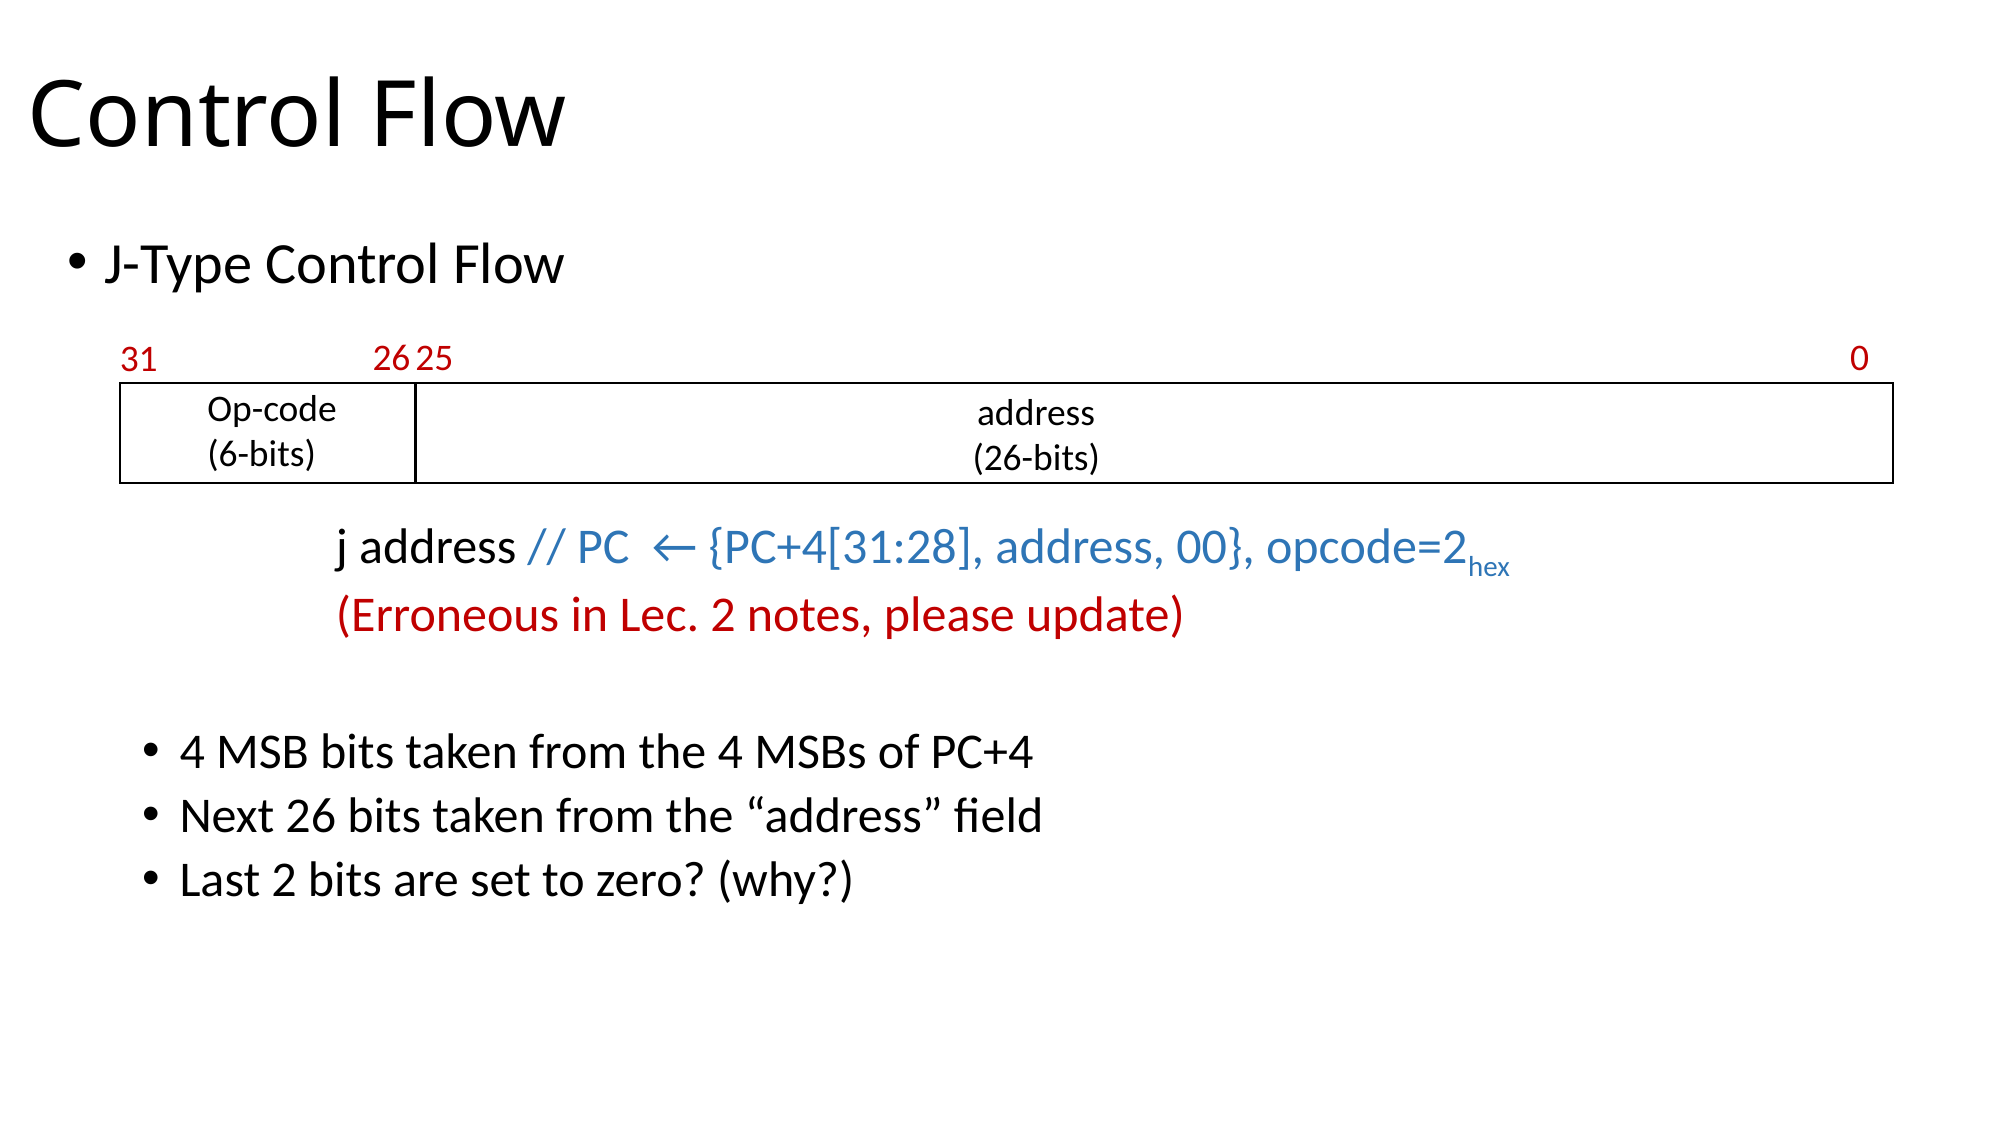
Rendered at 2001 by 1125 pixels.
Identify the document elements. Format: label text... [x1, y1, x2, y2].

text_box 25 [400, 325, 469, 386]
title Control Flow [12, 7, 1738, 226]
text_box 0 [1835, 325, 1885, 386]
text_box [1115, 382, 1894, 484]
text_box Op-code (6-bits) [192, 376, 353, 482]
text_box [119, 382, 414, 484]
text_box 31 [105, 326, 173, 387]
text_box 26 [357, 325, 400, 386]
list J-Type Control Flow 4 MSB bits taken from the 4 MSBs of PC+4 Next 26 bits taken from the “address” field Last 2 bits are set to zero? (why?) [52, 225, 1778, 940]
text_box address (26-bits) [957, 380, 1115, 485]
text_box j address // PC ← {PC+4[31:28], address, 00}, opcode=2hex (Erroneous in Lec. 2 notes, please update) [321, 506, 1537, 650]
text_box [414, 382, 957, 484]
